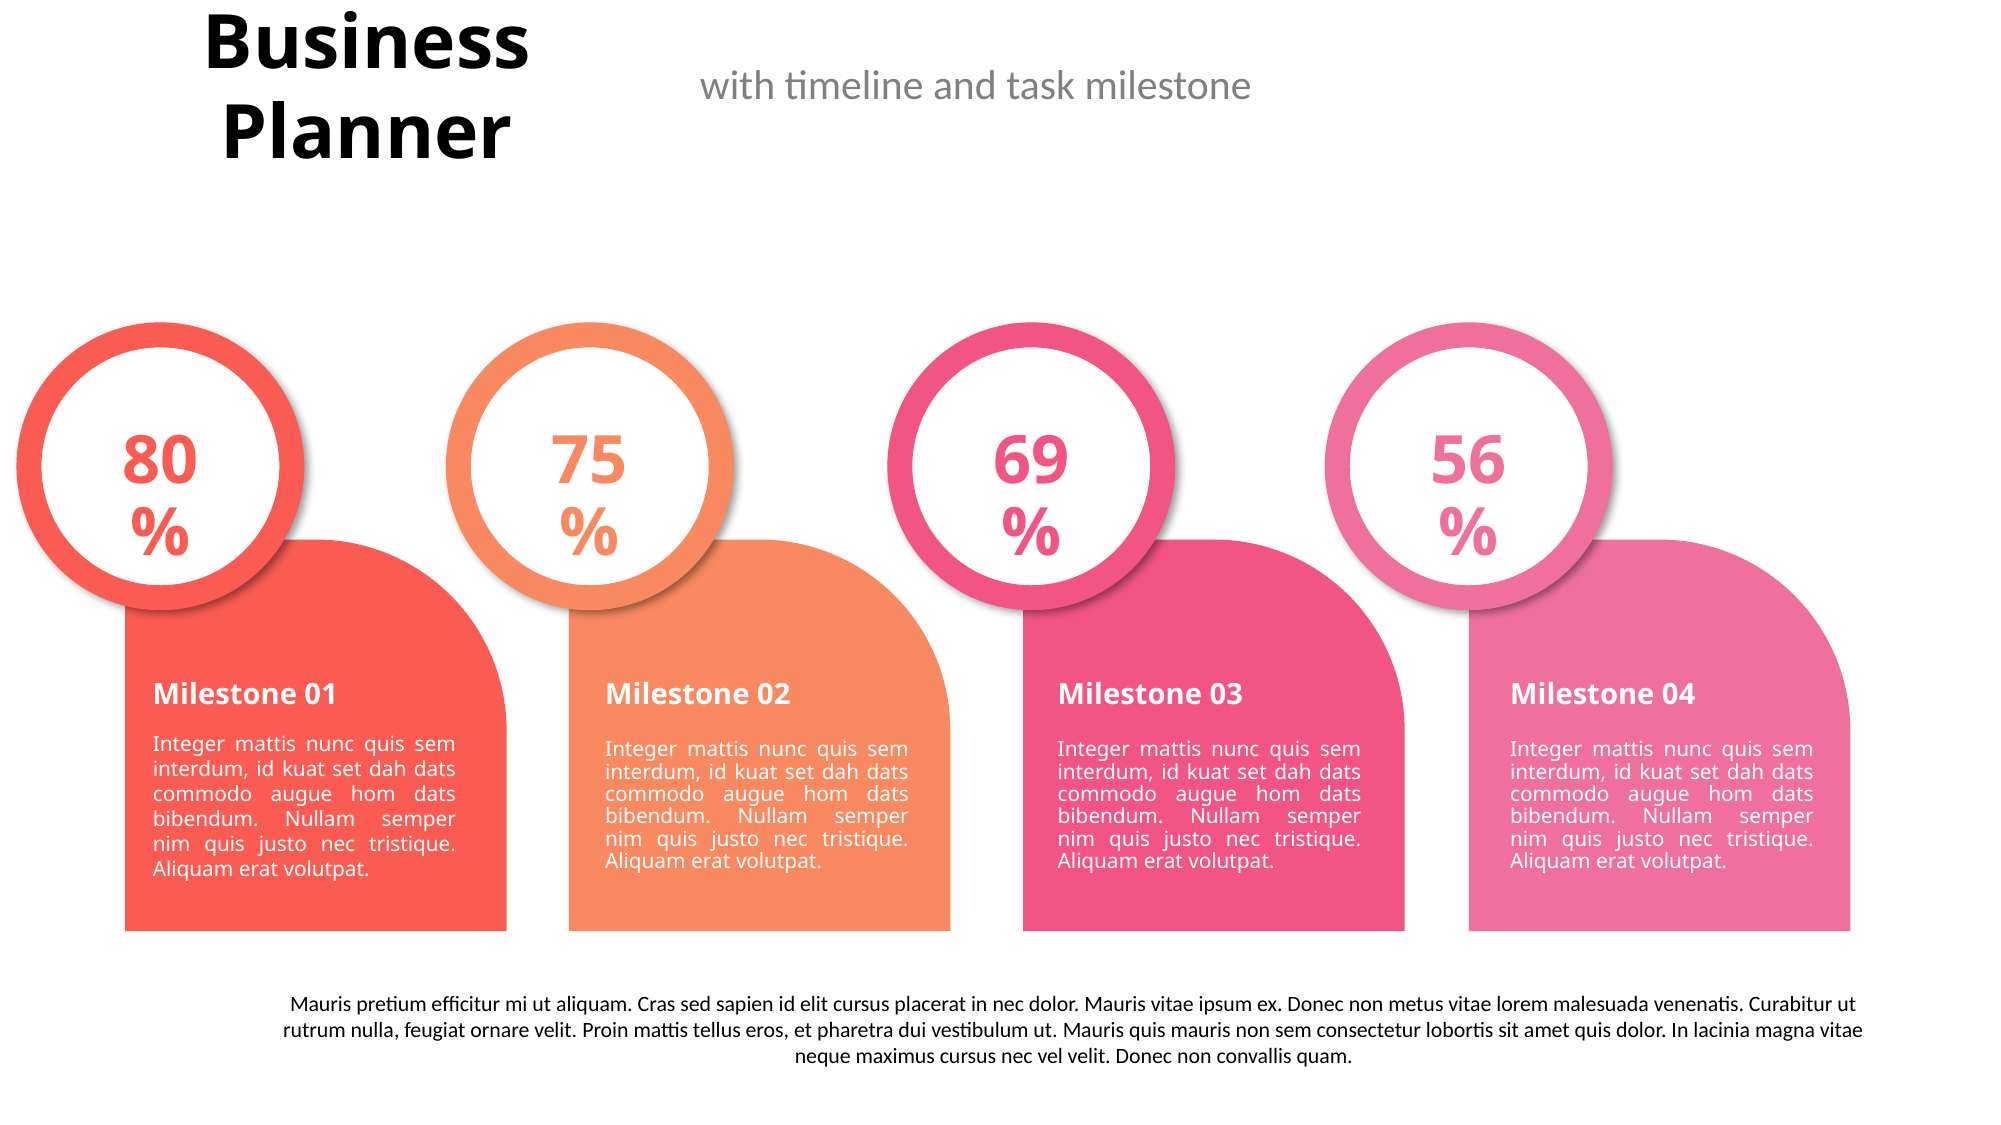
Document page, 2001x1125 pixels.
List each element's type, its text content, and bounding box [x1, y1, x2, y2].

text_box [567, 538, 952, 933]
text_box [1467, 538, 1852, 933]
text_box Mauris pretium efficitur mi ut aliquam. Cras sed sapien id elit cursus placerat in nec dolor. Mauris vitae ipsum ex. Donec non metus vitae lorem malesuada venenatis. Curabitur ut rutrum nulla, feugiat ornare velit. Proin mattis tellus eros, et pharetra dui vestibulum ut. Mauris quis mauris non sem consectetur lobortis sit amet quis dolor. In lacinia magna vitae neque maximus cursus nec vel velit. Donec non convallis quam. [241, 983, 1907, 1075]
text_box Business Planner [48, 38, 685, 128]
text_box Milestone 02 [590, 671, 924, 723]
text_box Integer mattis nunc quis sem interdum, id kuat set dah dats commodo augue hom dats bibendum. Nullam semper nim quis justo nec tristique. Aliquam erat volutpat. [137, 723, 471, 890]
text_box Integer mattis nunc quis sem interdum, id kuat set dah dats commodo augue hom dats bibendum. Nullam semper nim quis justo nec tristique. Aliquam erat volutpat. [590, 723, 924, 890]
text_box Integer mattis nunc quis sem interdum, id kuat set dah dats commodo augue hom dats bibendum. Nullam semper nim quis justo nec tristique. Aliquam erat volutpat. [1042, 723, 1376, 890]
text_box Milestone 04 [1495, 671, 1829, 723]
text_box 69% [949, 418, 1113, 515]
text_box 56% [1387, 418, 1551, 515]
text_box [1022, 538, 1406, 933]
text_box [27, 333, 293, 599]
text_box Milestone 01 [137, 671, 471, 723]
text_box [123, 538, 508, 933]
text_box [898, 333, 1164, 599]
text_box with timeline and task milestone [684, 50, 1390, 117]
text_box [1336, 333, 1602, 599]
text_box 80% [79, 418, 242, 515]
text_box [457, 333, 723, 599]
text_box 75% [508, 418, 672, 515]
text_box Milestone 03 [1042, 671, 1376, 723]
text_box Integer mattis nunc quis sem interdum, id kuat set dah dats commodo augue hom dats bibendum. Nullam semper nim quis justo nec tristique. Aliquam erat volutpat. [1495, 723, 1829, 890]
